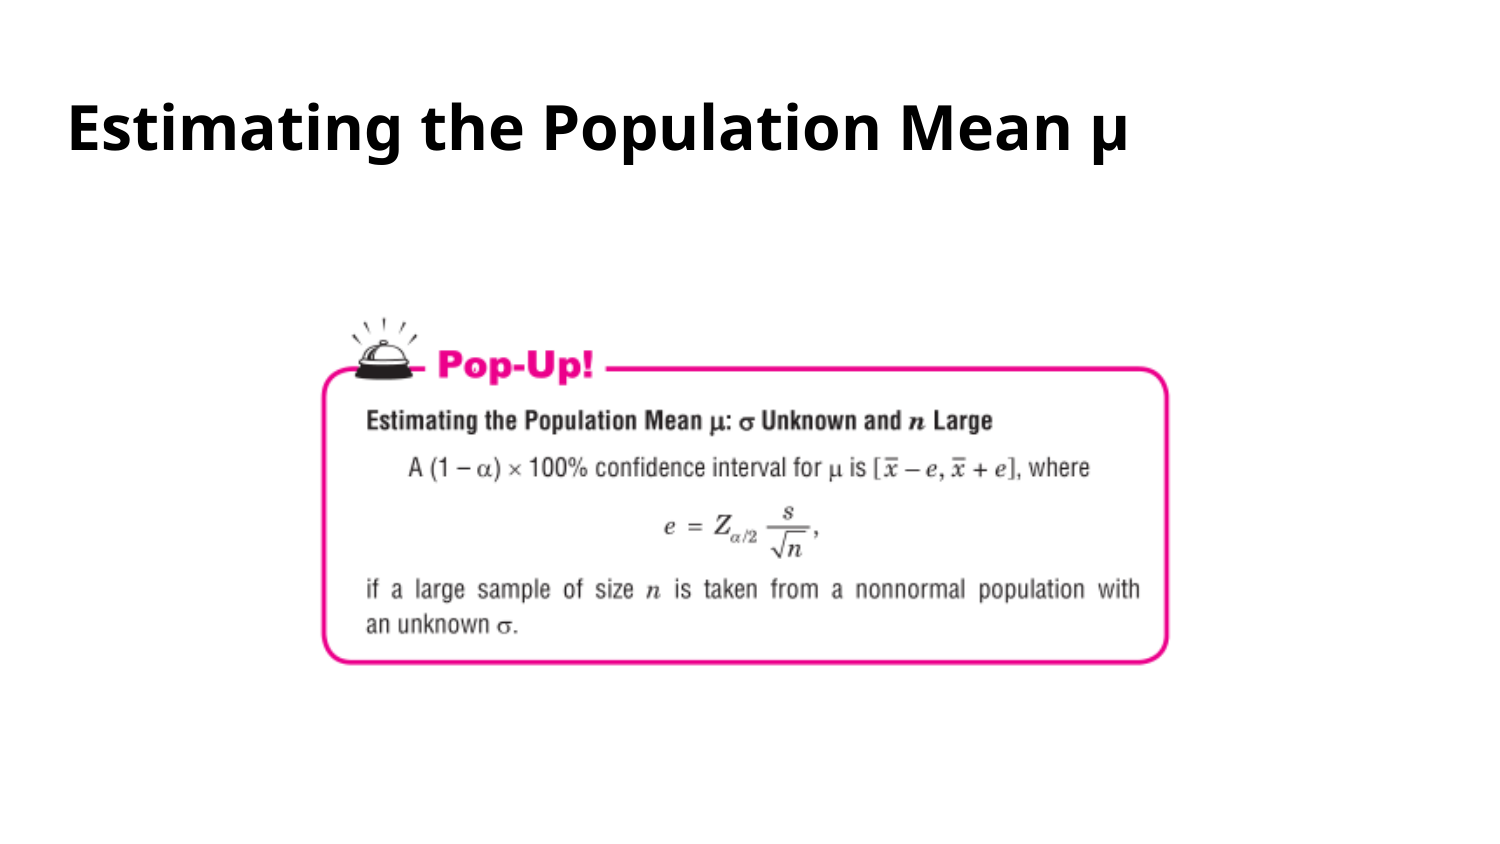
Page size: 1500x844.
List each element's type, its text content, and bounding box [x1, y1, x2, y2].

picture [297, 286, 1202, 692]
title Estimating the Population Mean μ [51, 72, 1449, 176]
